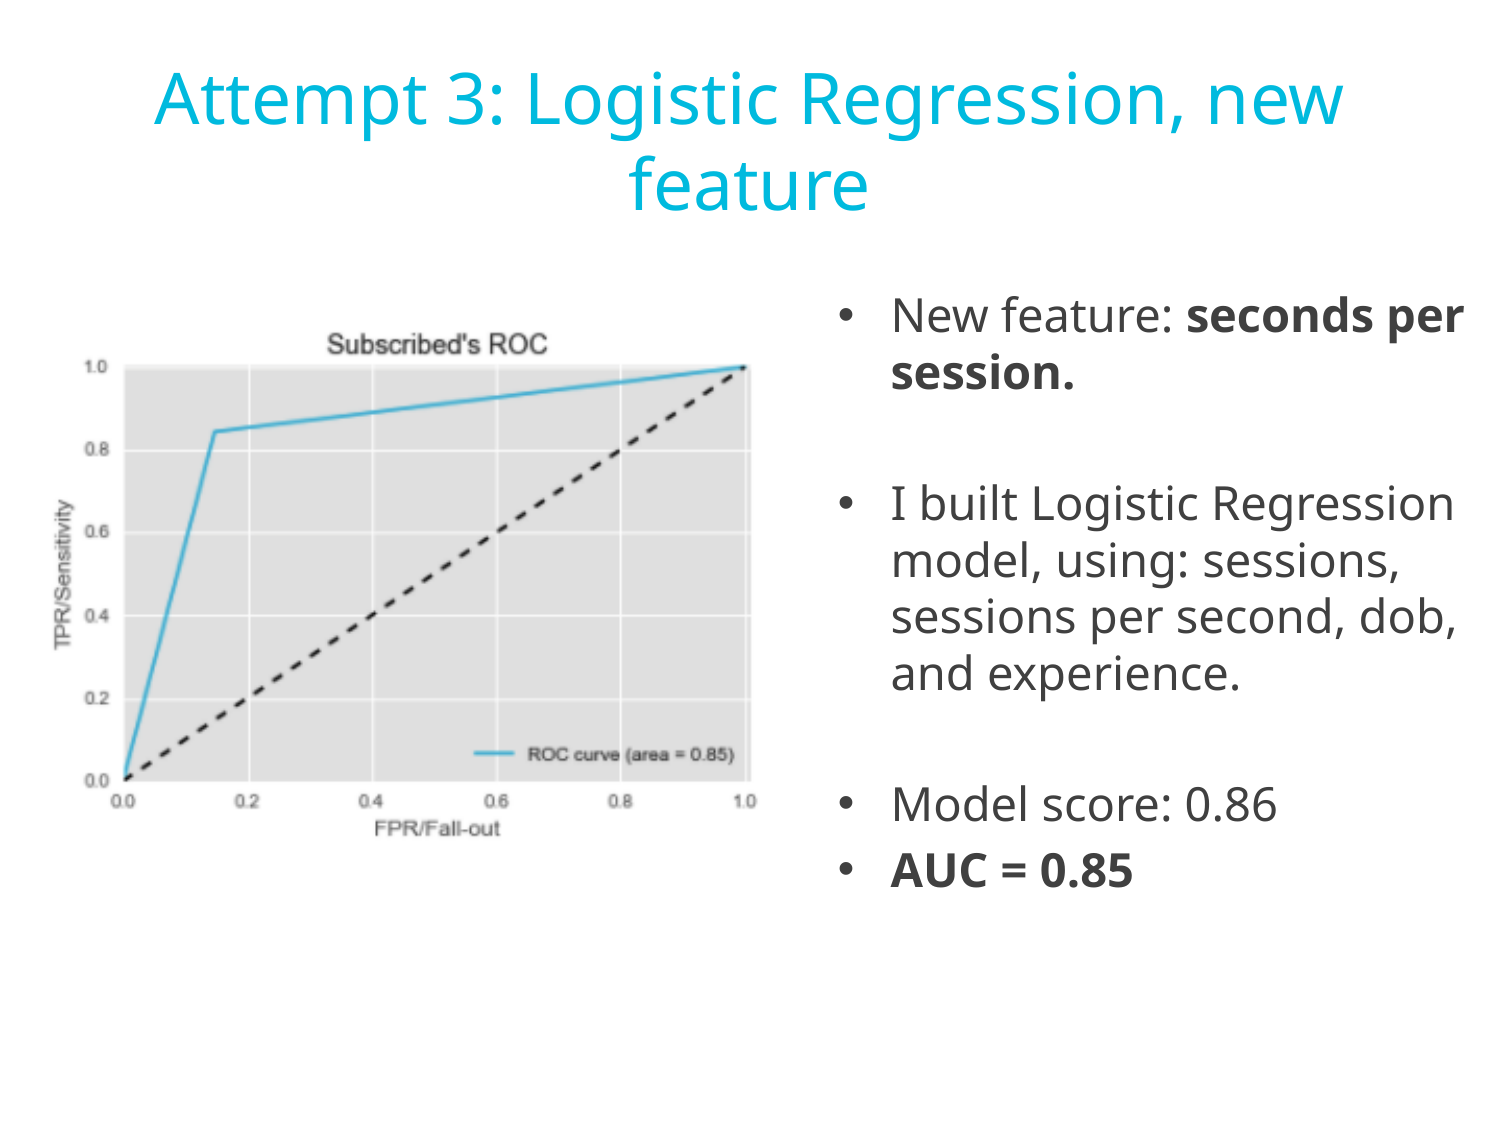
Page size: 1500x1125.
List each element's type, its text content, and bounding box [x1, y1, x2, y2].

title Attempt 3: Logistic Regression, new feature [75, 45, 1425, 233]
picture [34, 321, 835, 852]
list New feature: seconds per session. I built Logistic Regression model, using: sessions, sessions per second, dob, and experience. Model score: 0.86 AUC = 0.85 [822, 278, 1500, 917]
